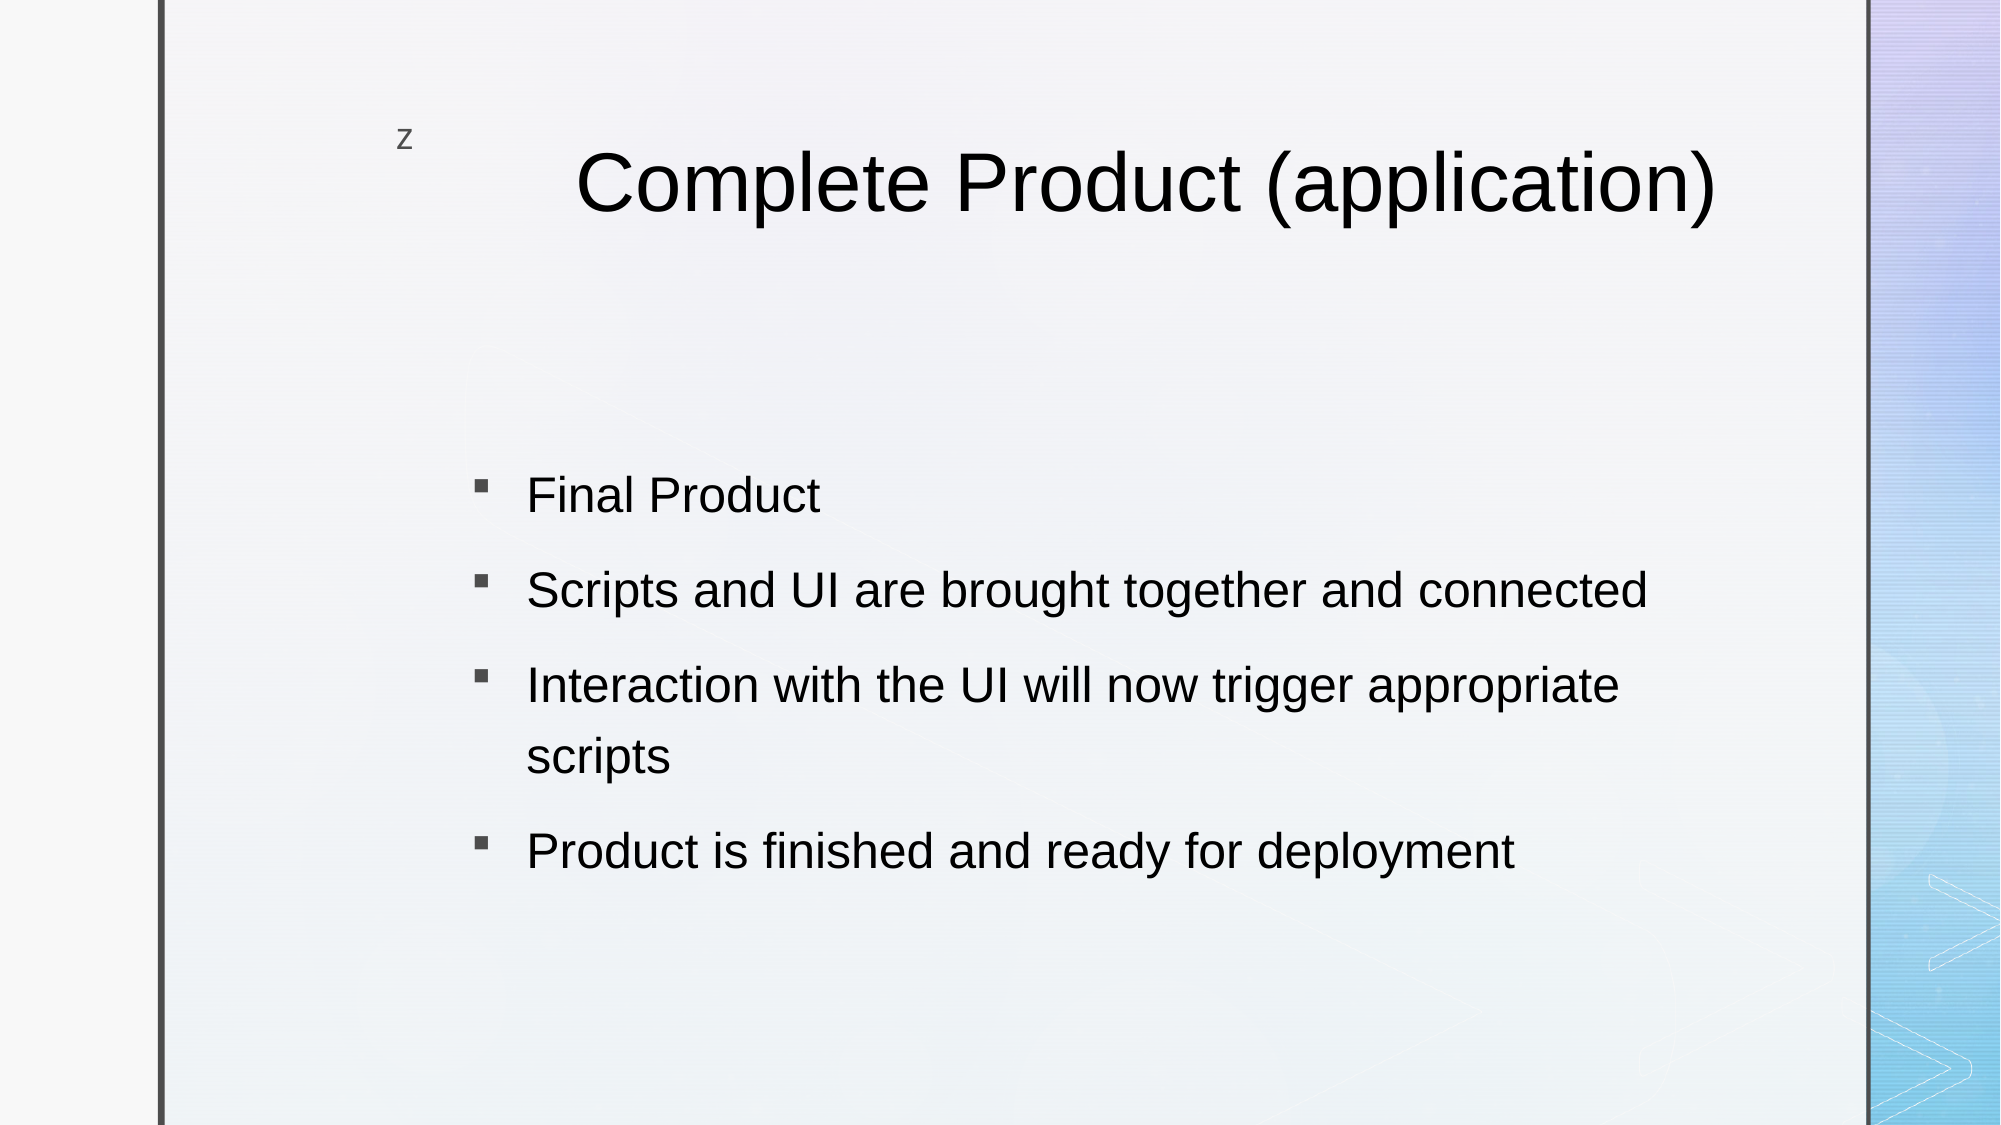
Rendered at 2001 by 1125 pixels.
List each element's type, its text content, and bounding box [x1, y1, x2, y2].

title Complete Product (application) [428, 132, 1734, 310]
picture [1871, 0, 2001, 1125]
list Final Product Scripts and UI are brought together and connected Interaction with the UI will now trigger appropriate scripts Product is finished and ready for deployment [454, 336, 1734, 993]
